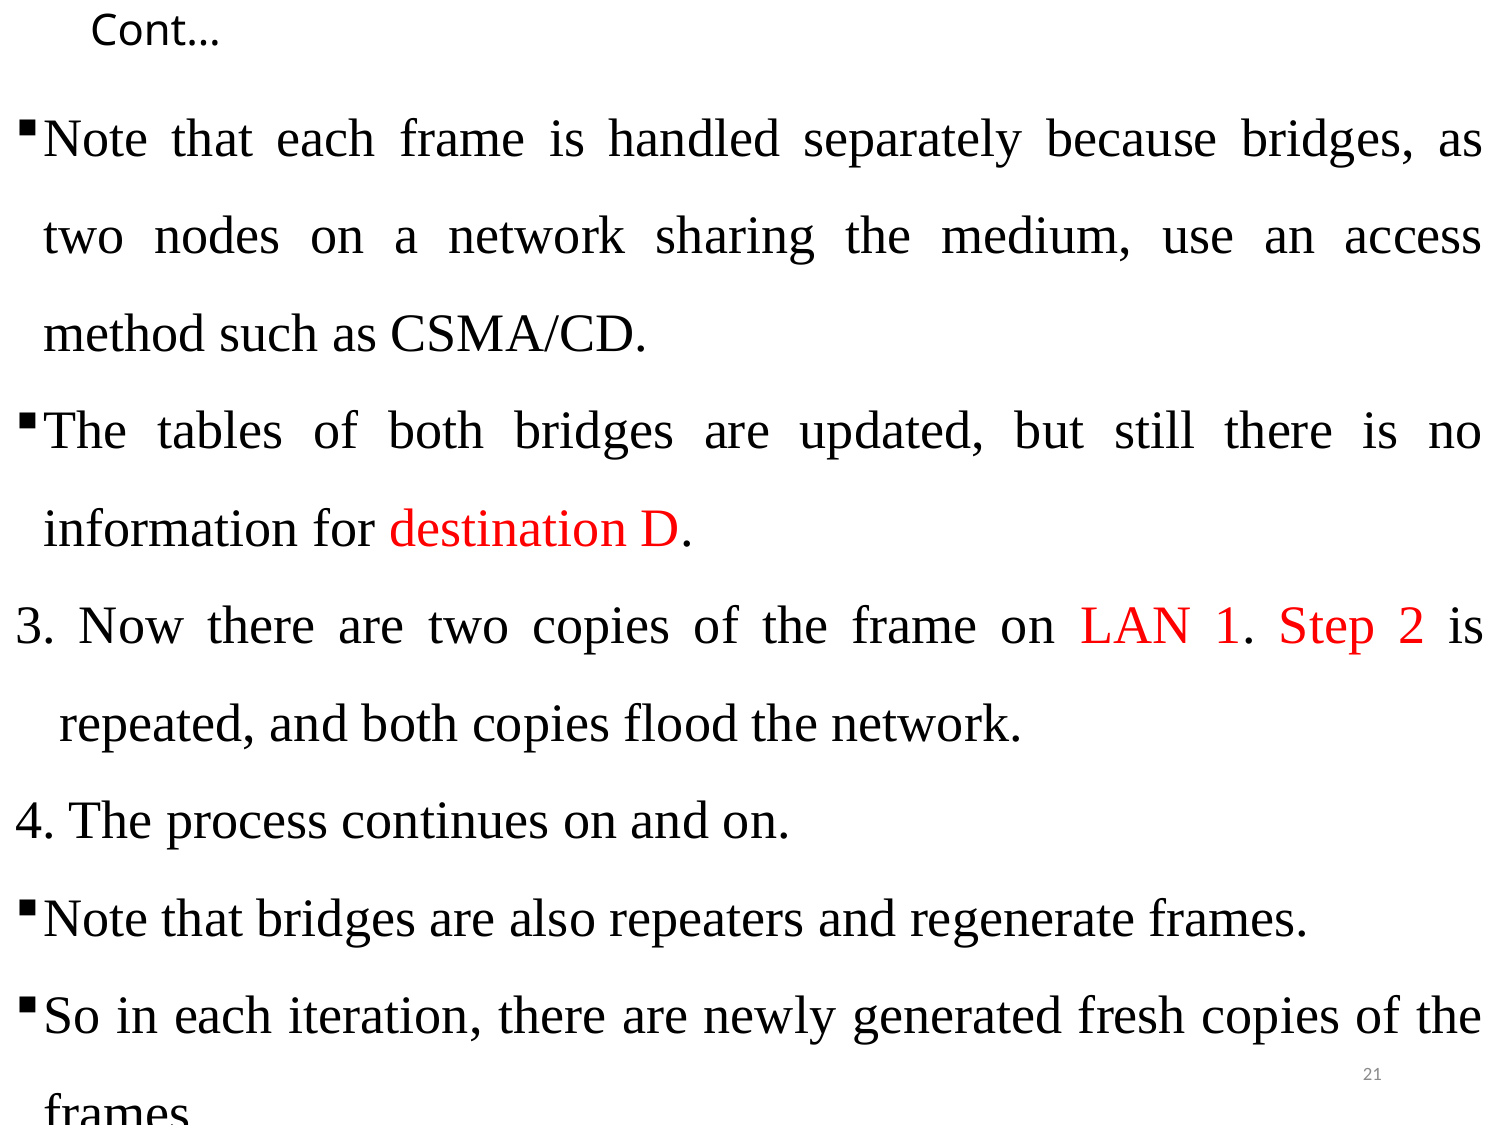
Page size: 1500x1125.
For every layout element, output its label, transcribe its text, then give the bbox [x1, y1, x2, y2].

list Note that each frame is handled separately because bridges, as two nodes on a network sharing the medium, use an access method such as CSMA/CD. The tables of both bridges are updated, but still there is no information for destination D. 3. Now there are two copies of the frame on LAN 1. Step 2 is repeated, and both copies flood the network. 4. The process continues on and on. Note that bridges are also repeaters and regenerate frames. So in each iteration, there are newly generated fresh copies of the frames. [0, 62, 1500, 1122]
title Cont… [75, 0, 1425, 62]
slide_number 21 [1059, 1042, 1397, 1103]
